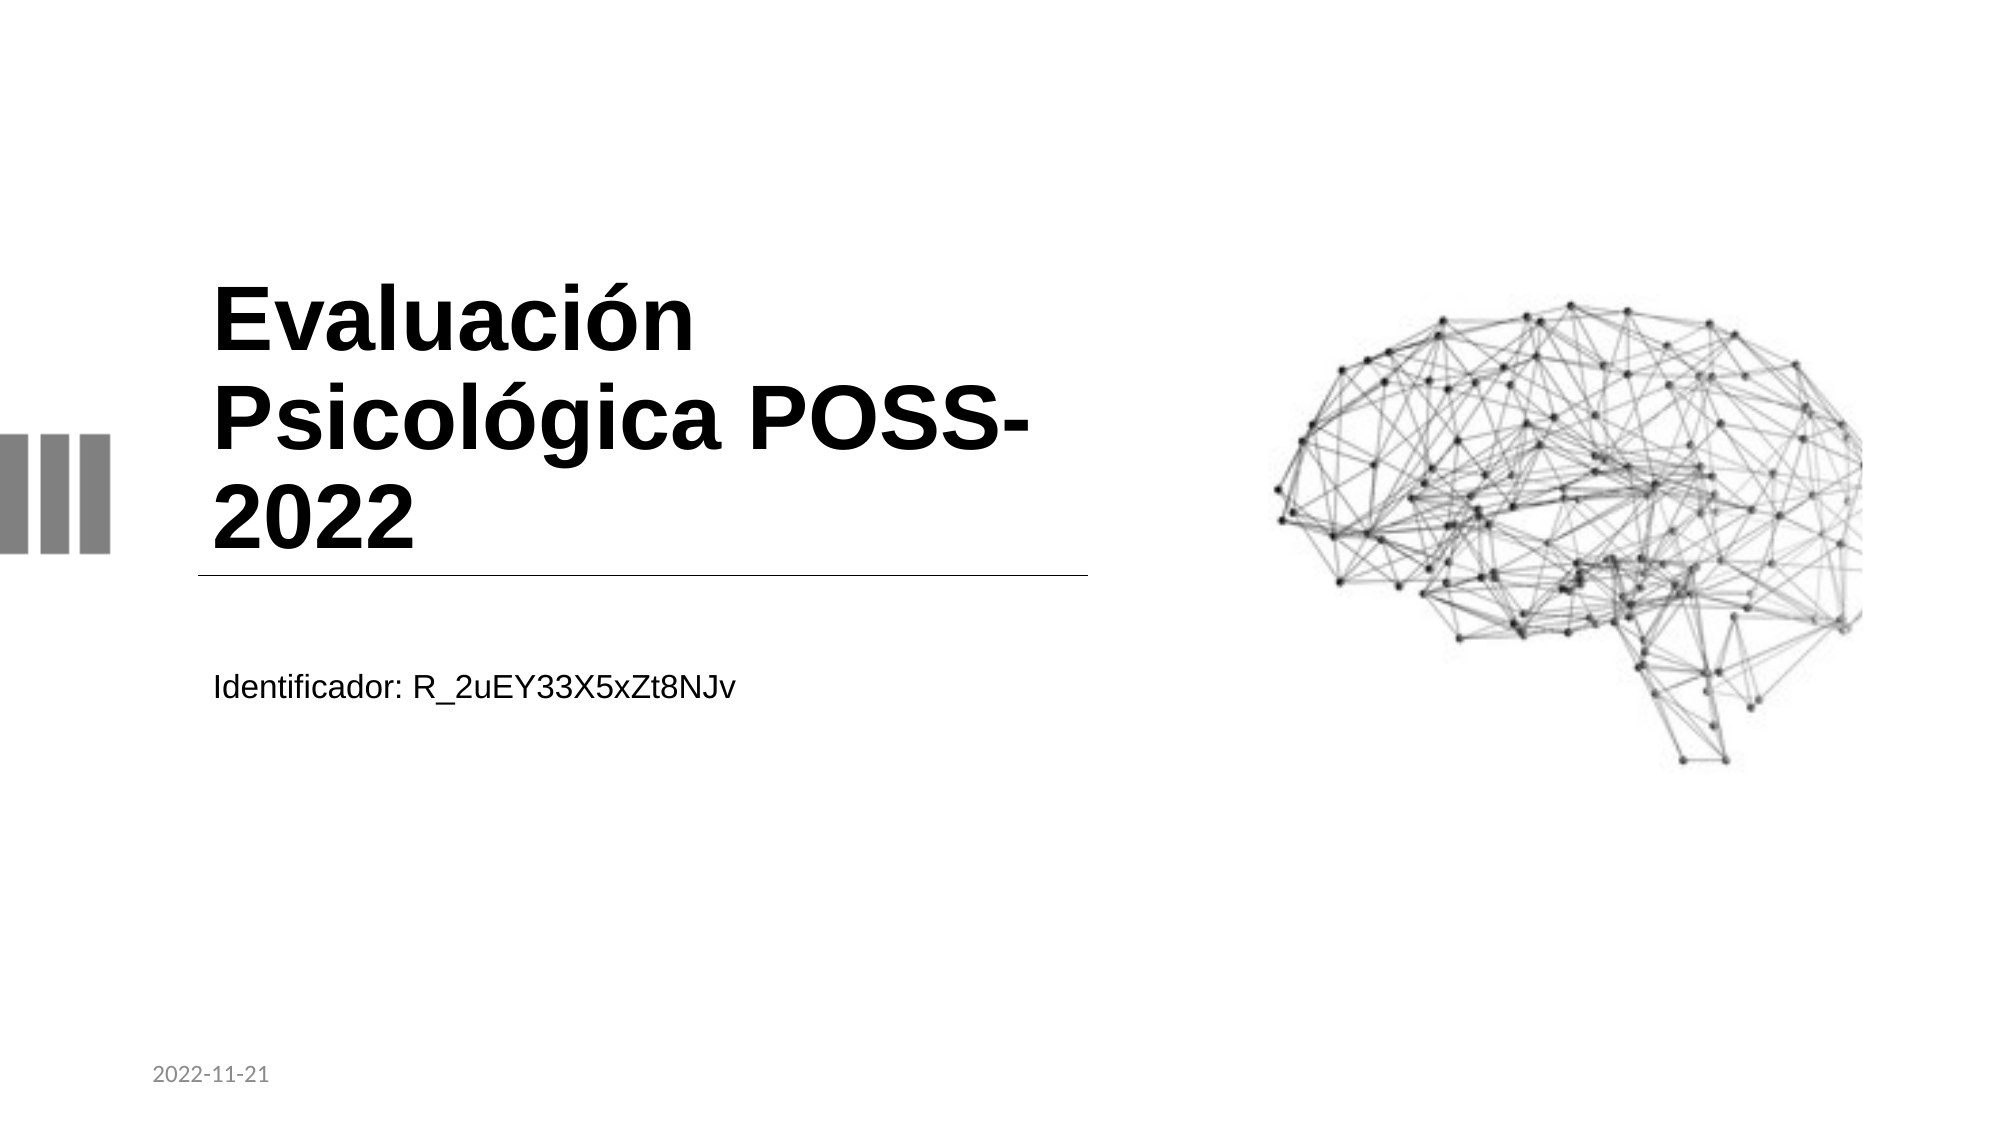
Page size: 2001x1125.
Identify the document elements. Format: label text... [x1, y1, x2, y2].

title Evaluación Psicológica POSS-2022 [197, 184, 1088, 576]
picture [1202, 208, 1863, 860]
picture [0, 420, 123, 563]
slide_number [137, 1042, 588, 1103]
subtitle Identificador: R_2uEY33X5xZt8NJv [197, 590, 1398, 863]
